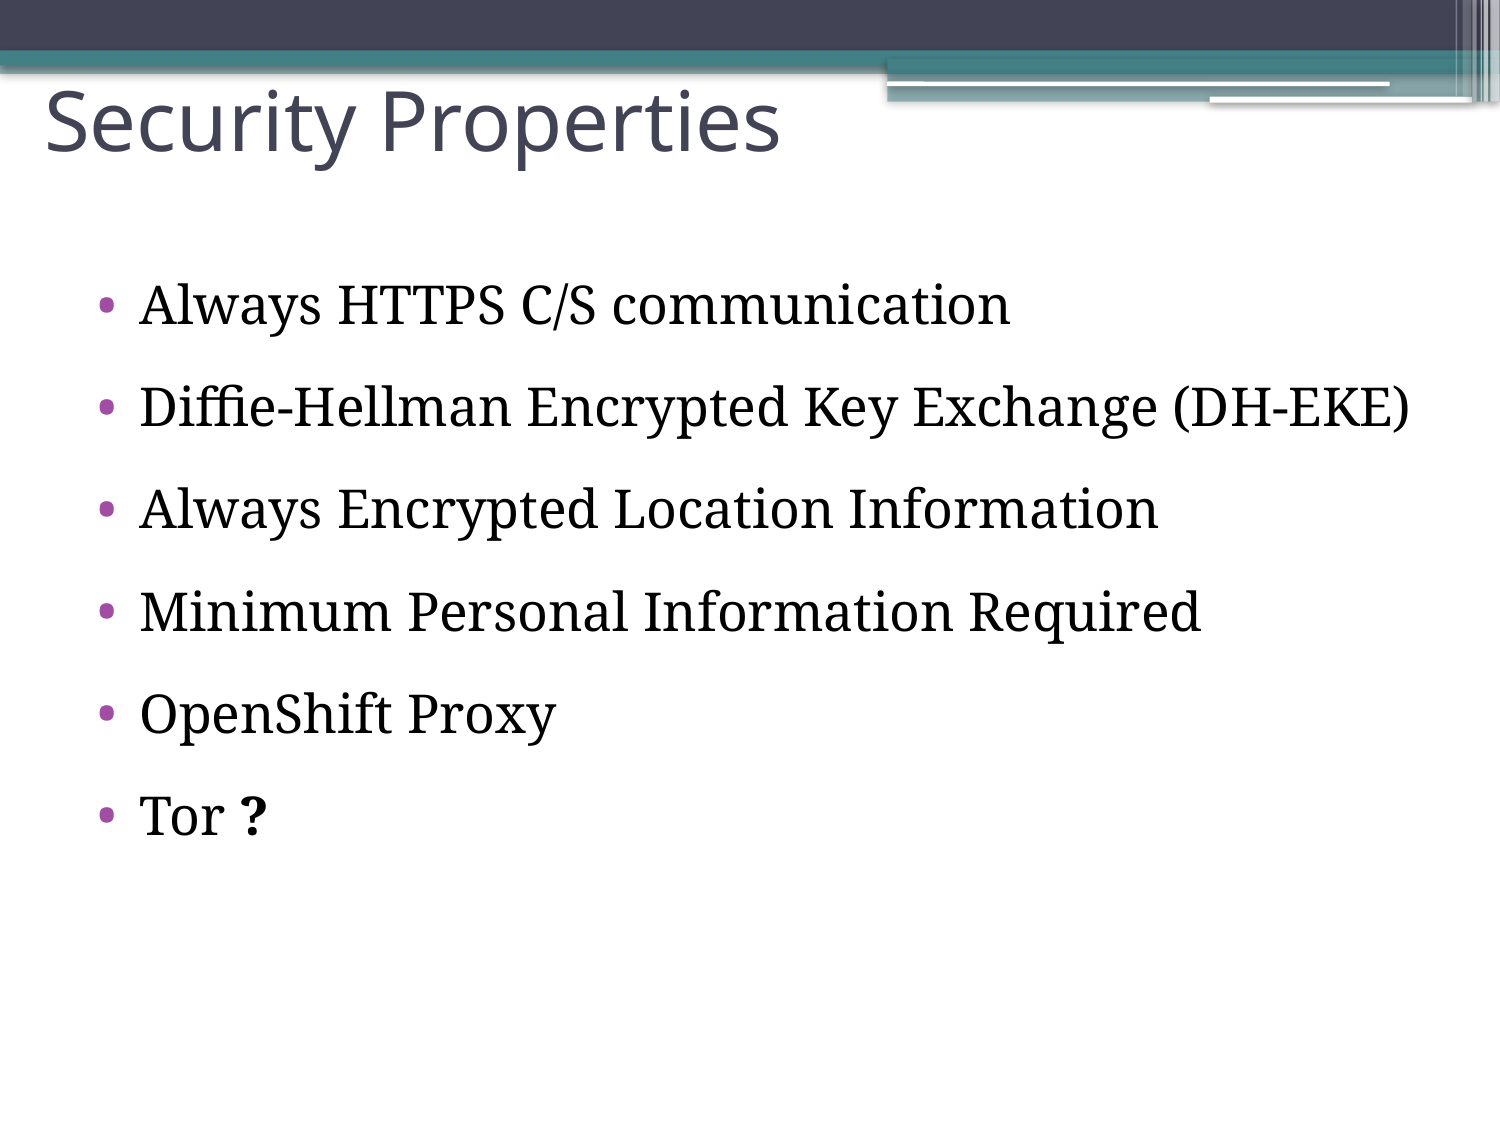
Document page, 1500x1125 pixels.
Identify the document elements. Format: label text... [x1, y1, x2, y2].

list Always HTTPS C/S communication Diffie-Hellman Encrypted Key Exchange (DH-EKE) Always Encrypted Location Information Minimum Personal Information Required OpenShift Proxy Tor ? [64, 231, 1439, 942]
title Security Properties [29, 30, 1380, 206]
